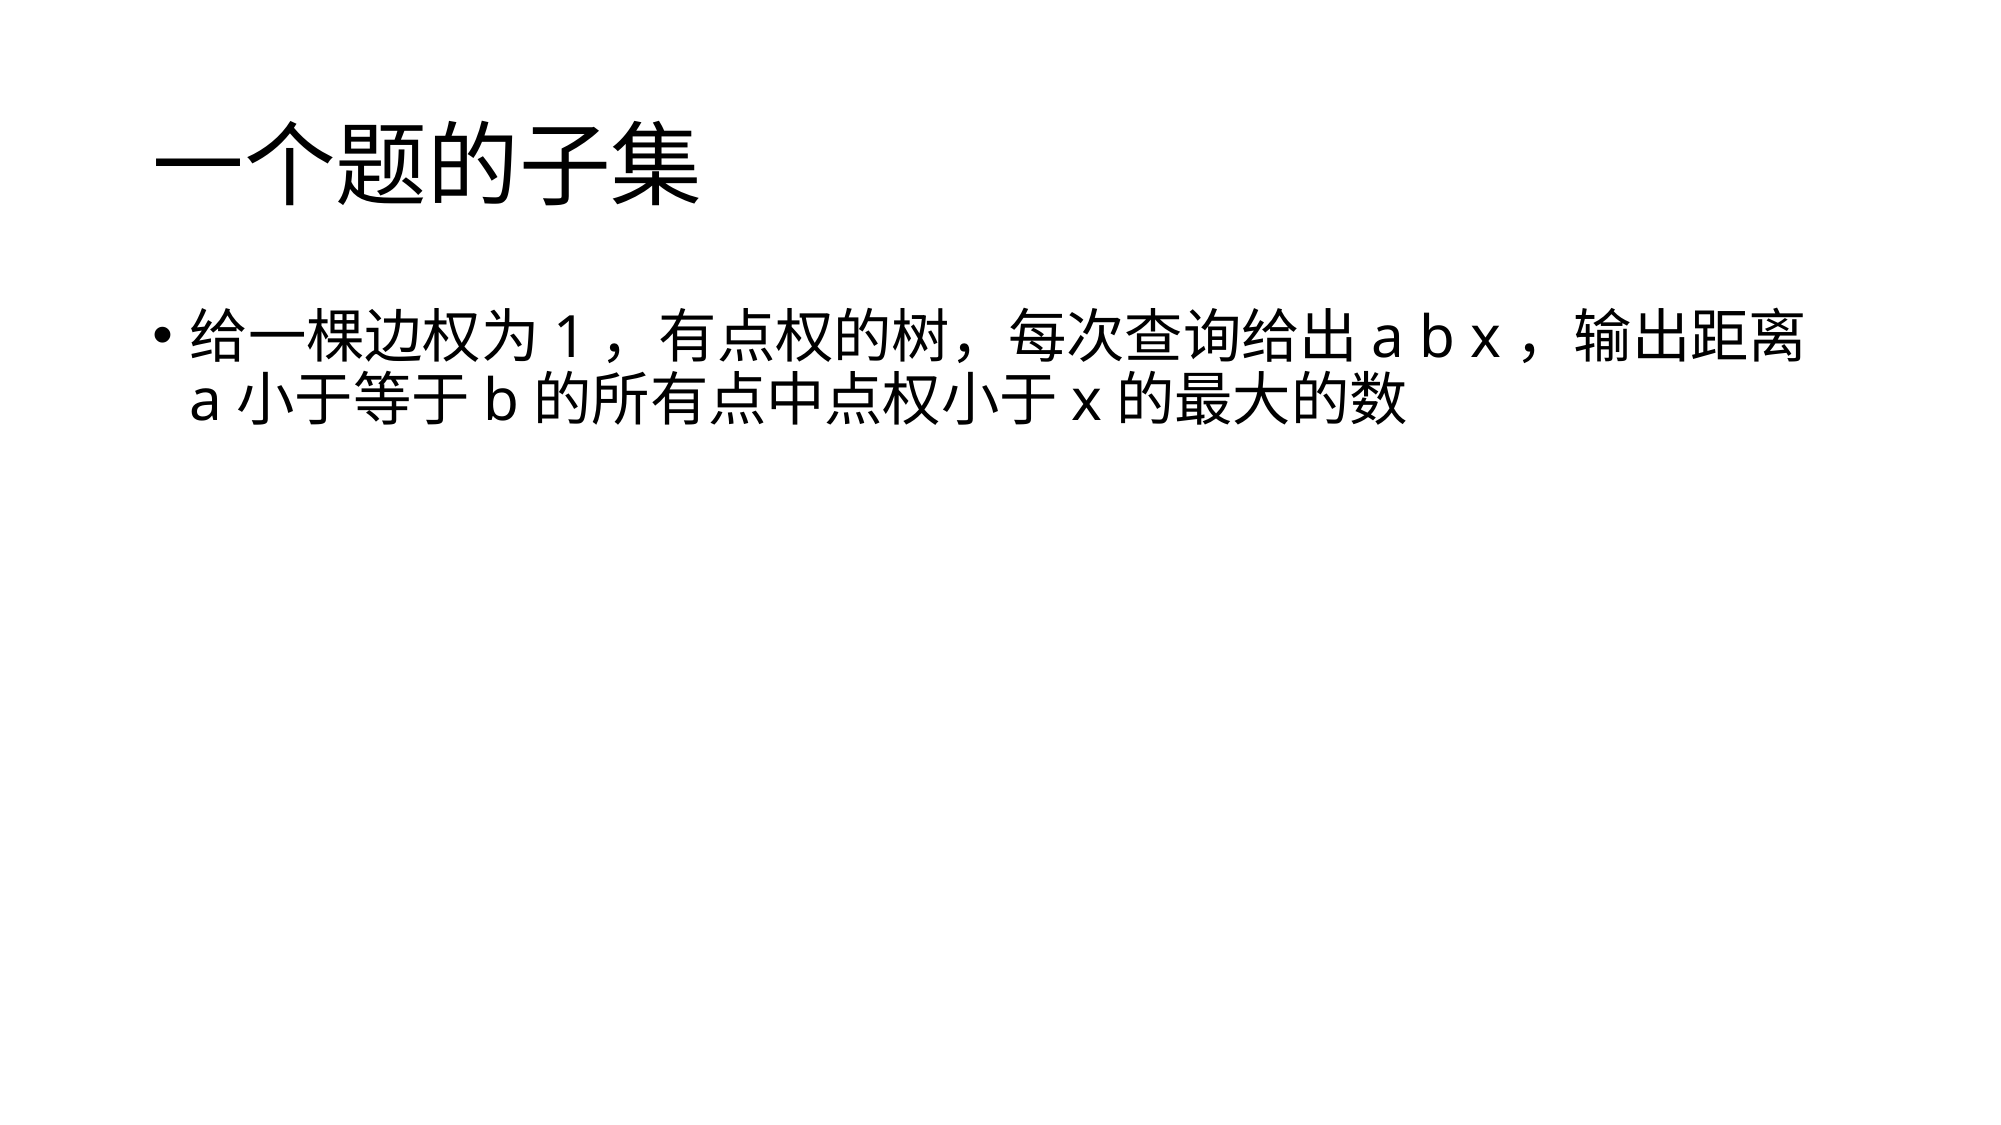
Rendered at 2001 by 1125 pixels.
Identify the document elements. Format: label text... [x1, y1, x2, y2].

title 一个题的子集 [137, 59, 1863, 278]
list 给一棵边权为1，有点权的树，每次查询给出a b x，输出距离a小于等于b的所有点中点权小于x的最大的数 [137, 299, 1863, 1014]
